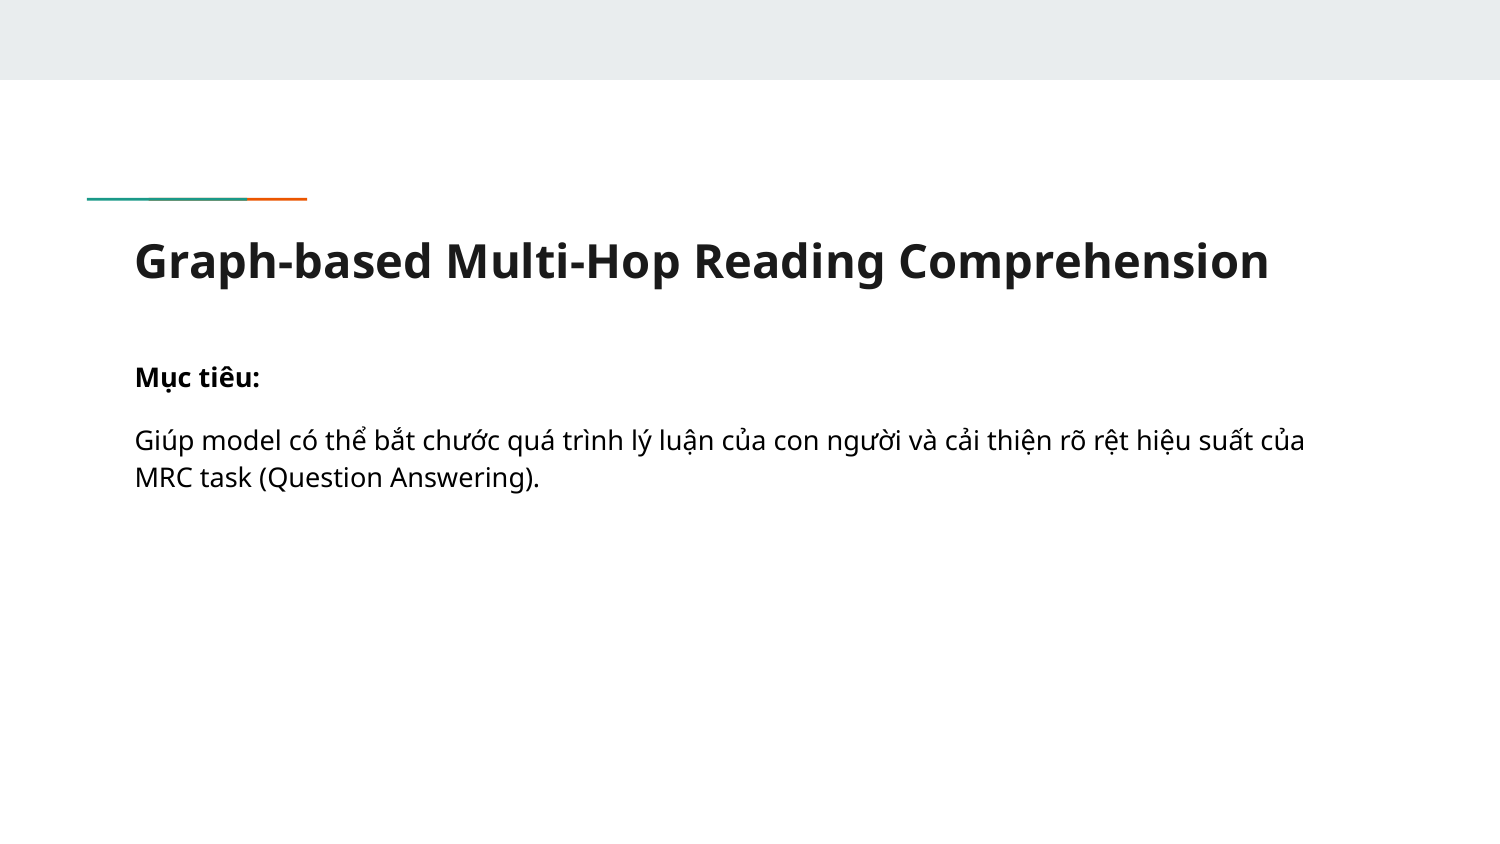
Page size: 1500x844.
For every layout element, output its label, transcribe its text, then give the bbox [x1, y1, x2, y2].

list Mục tiêu: Giúp model có thể bắt chước quá trình lý luận của con người và cải thiện rõ rệt hiệu suất của MRC task (Question Answering). [119, 341, 1381, 712]
title Graph-based Multi-Hop Reading Comprehension [119, 216, 1381, 305]
